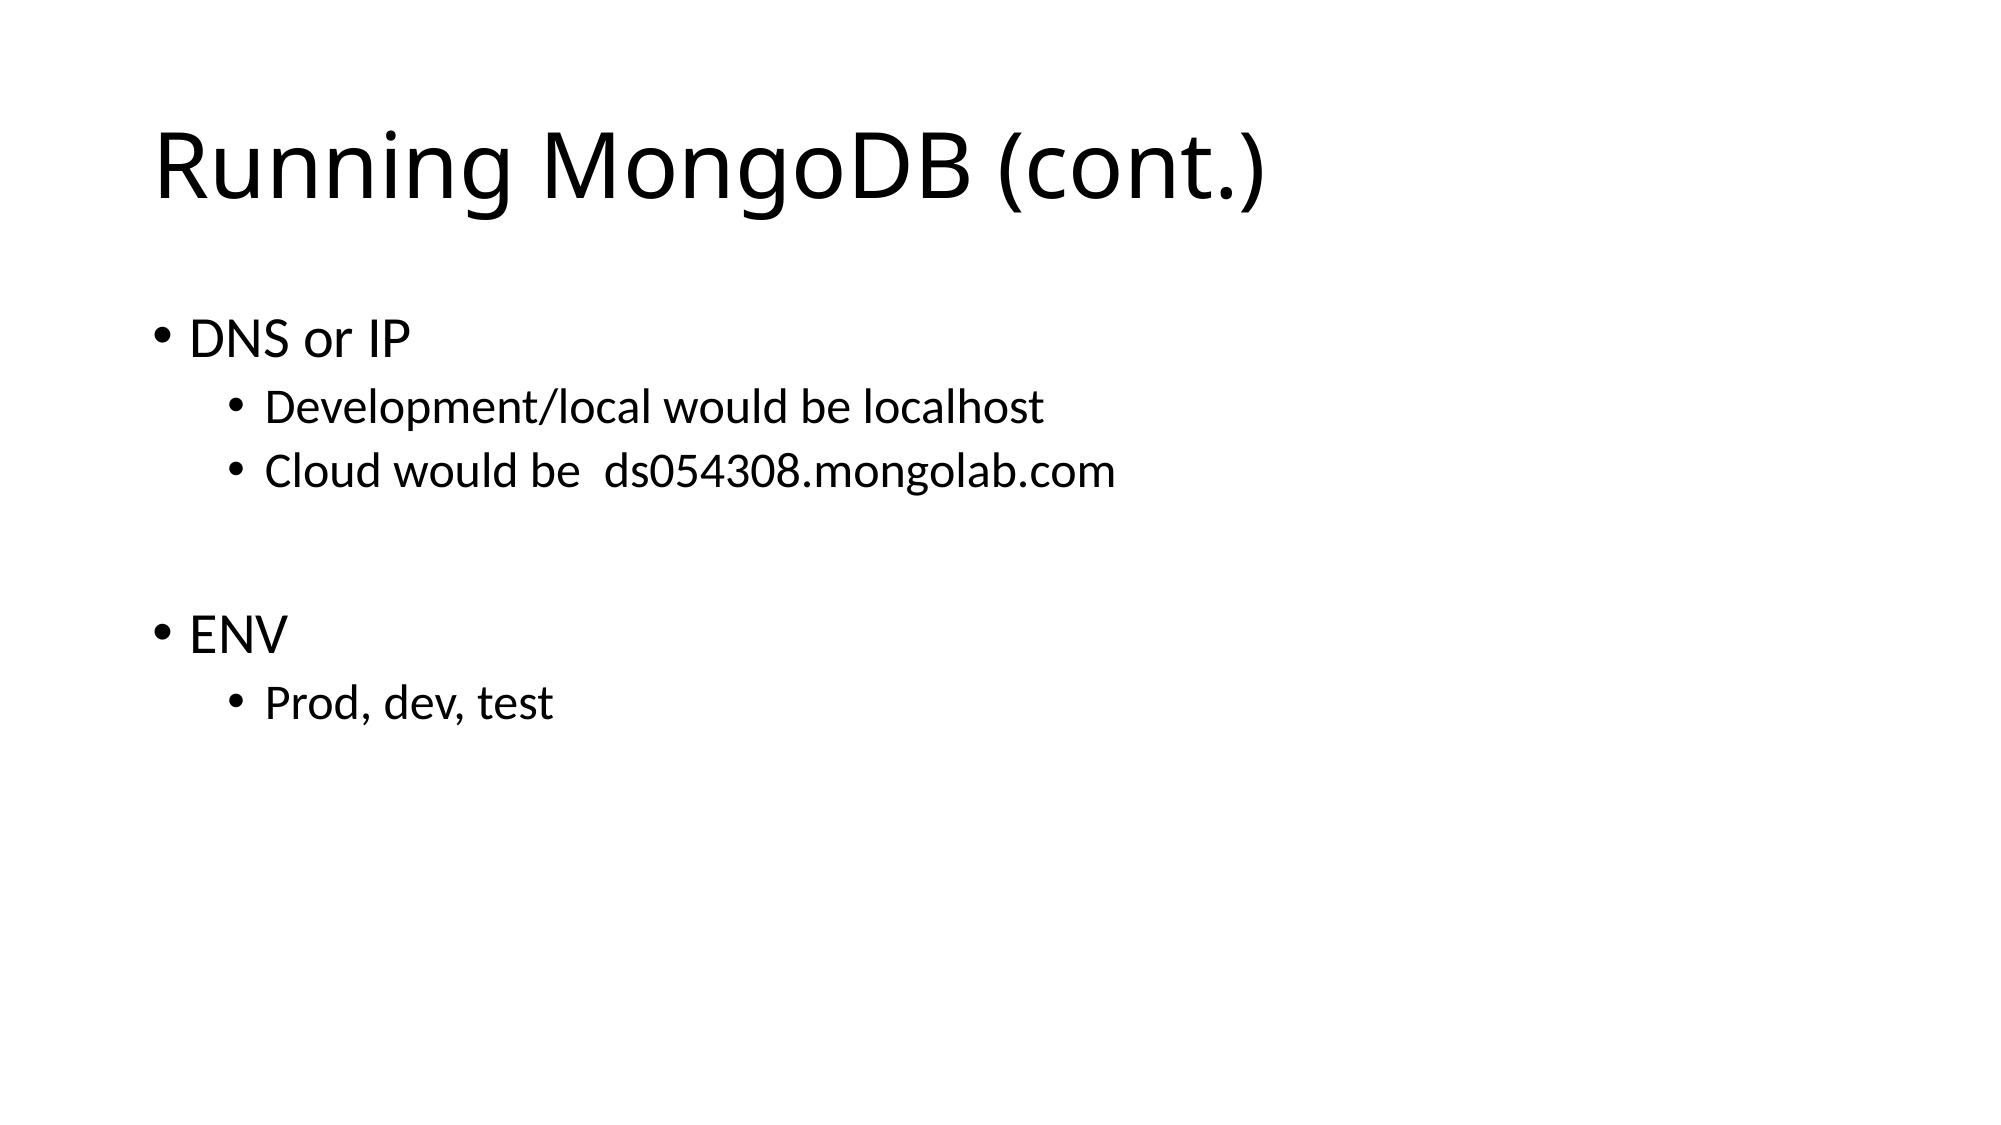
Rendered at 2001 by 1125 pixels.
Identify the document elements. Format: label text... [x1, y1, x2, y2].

title Running MongoDB (cont.) [137, 59, 1863, 278]
list DNS or IP Development/local would be localhost Cloud would be ds054308.mongolab.com ENV Prod, dev, test [137, 299, 1863, 1014]
